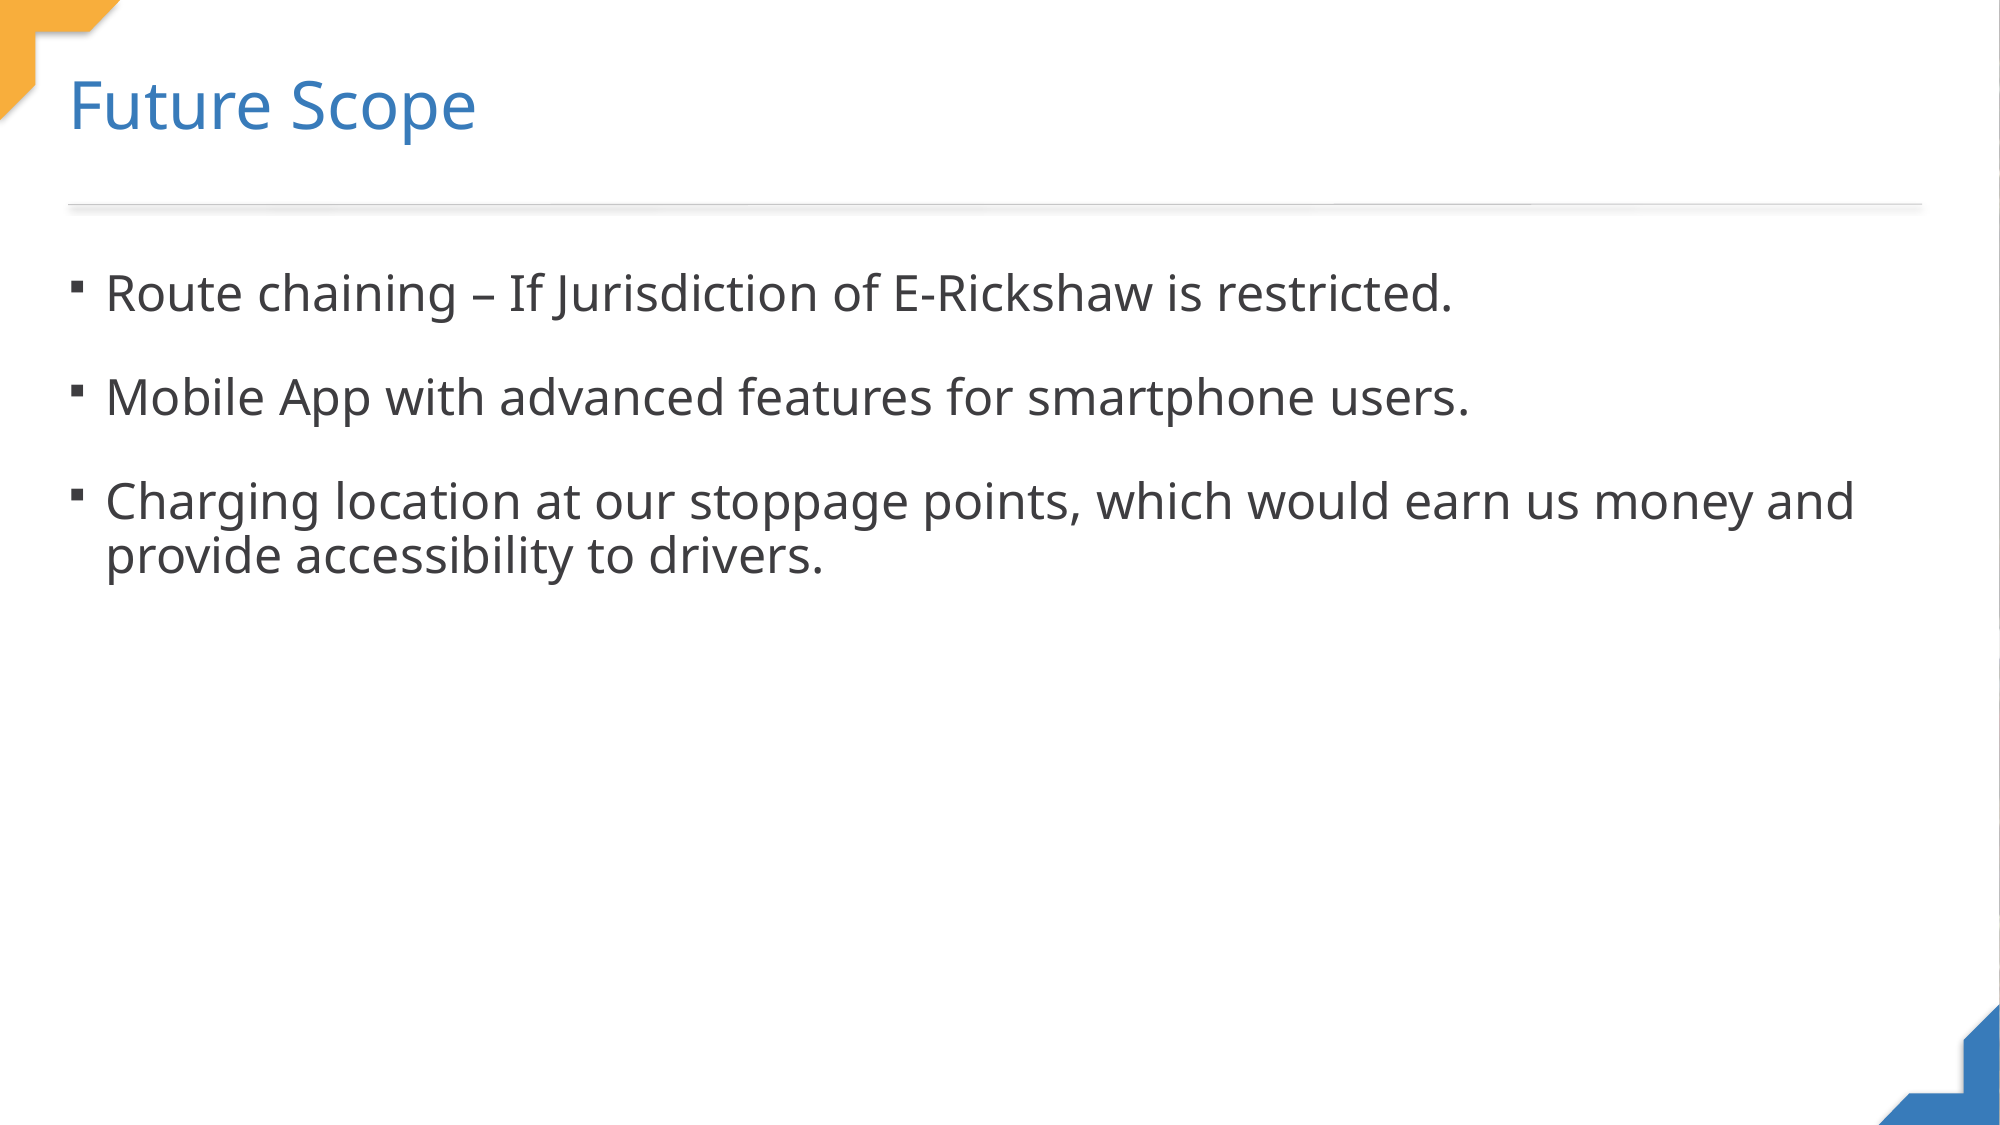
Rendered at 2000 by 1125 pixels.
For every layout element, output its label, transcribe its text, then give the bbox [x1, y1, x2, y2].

list Route chaining – If Jurisdiction of E-Rickshaw is restricted. Mobile App with advanced features for smartphone users. Charging location at our stoppage points, which would earn us money and provide accessibility to drivers. [53, 260, 1946, 1079]
list Future Scope [53, 49, 1947, 178]
